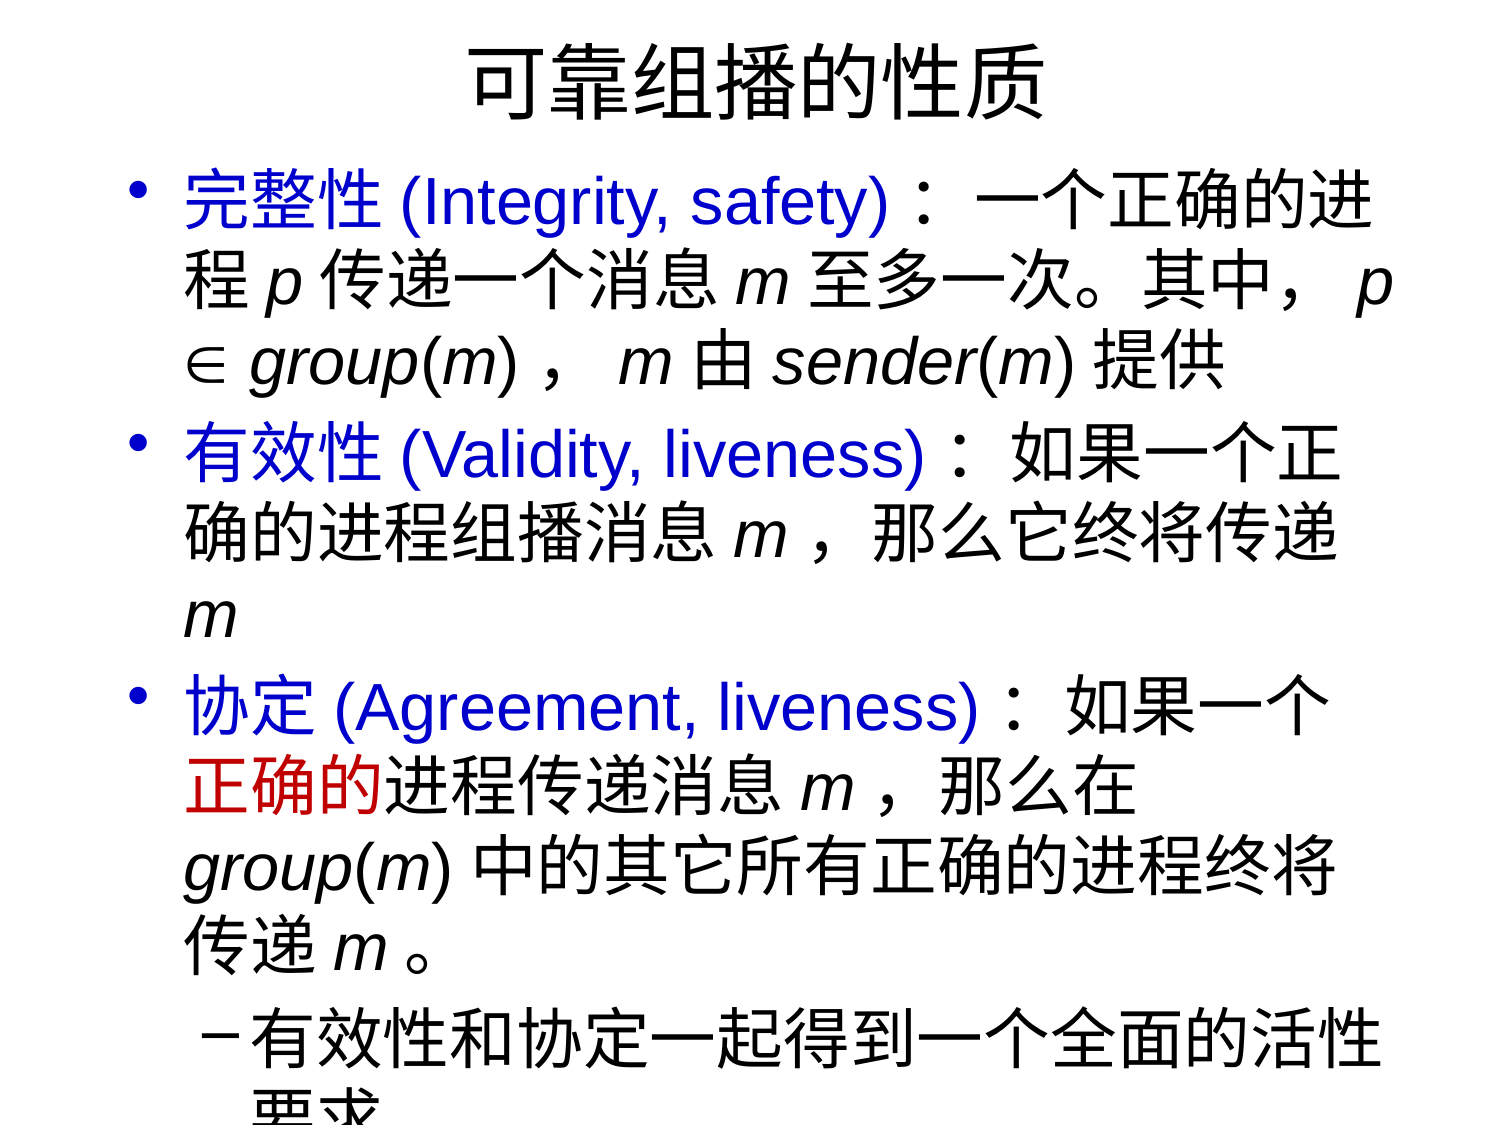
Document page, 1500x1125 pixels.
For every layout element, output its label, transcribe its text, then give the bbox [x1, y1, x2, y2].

list 完整性(Integrity, safety)：一个正确的进程p传递一个消息m至多一次。其中，p  group(m)，m由sender(m)提供 有效性(Validity, liveness)：如果一个正确的进程组播消息m，那么它终将传递m 协定(Agreement, liveness)：如果一个正确的进程传递消息m，那么在group(m)中的其它所有正确的进程终将传递m。 有效性和协定一起得到一个全面的活性要求 协定条件与原子性相关 [112, 149, 1413, 1125]
title 可靠组播的性质 [125, 24, 1388, 136]
